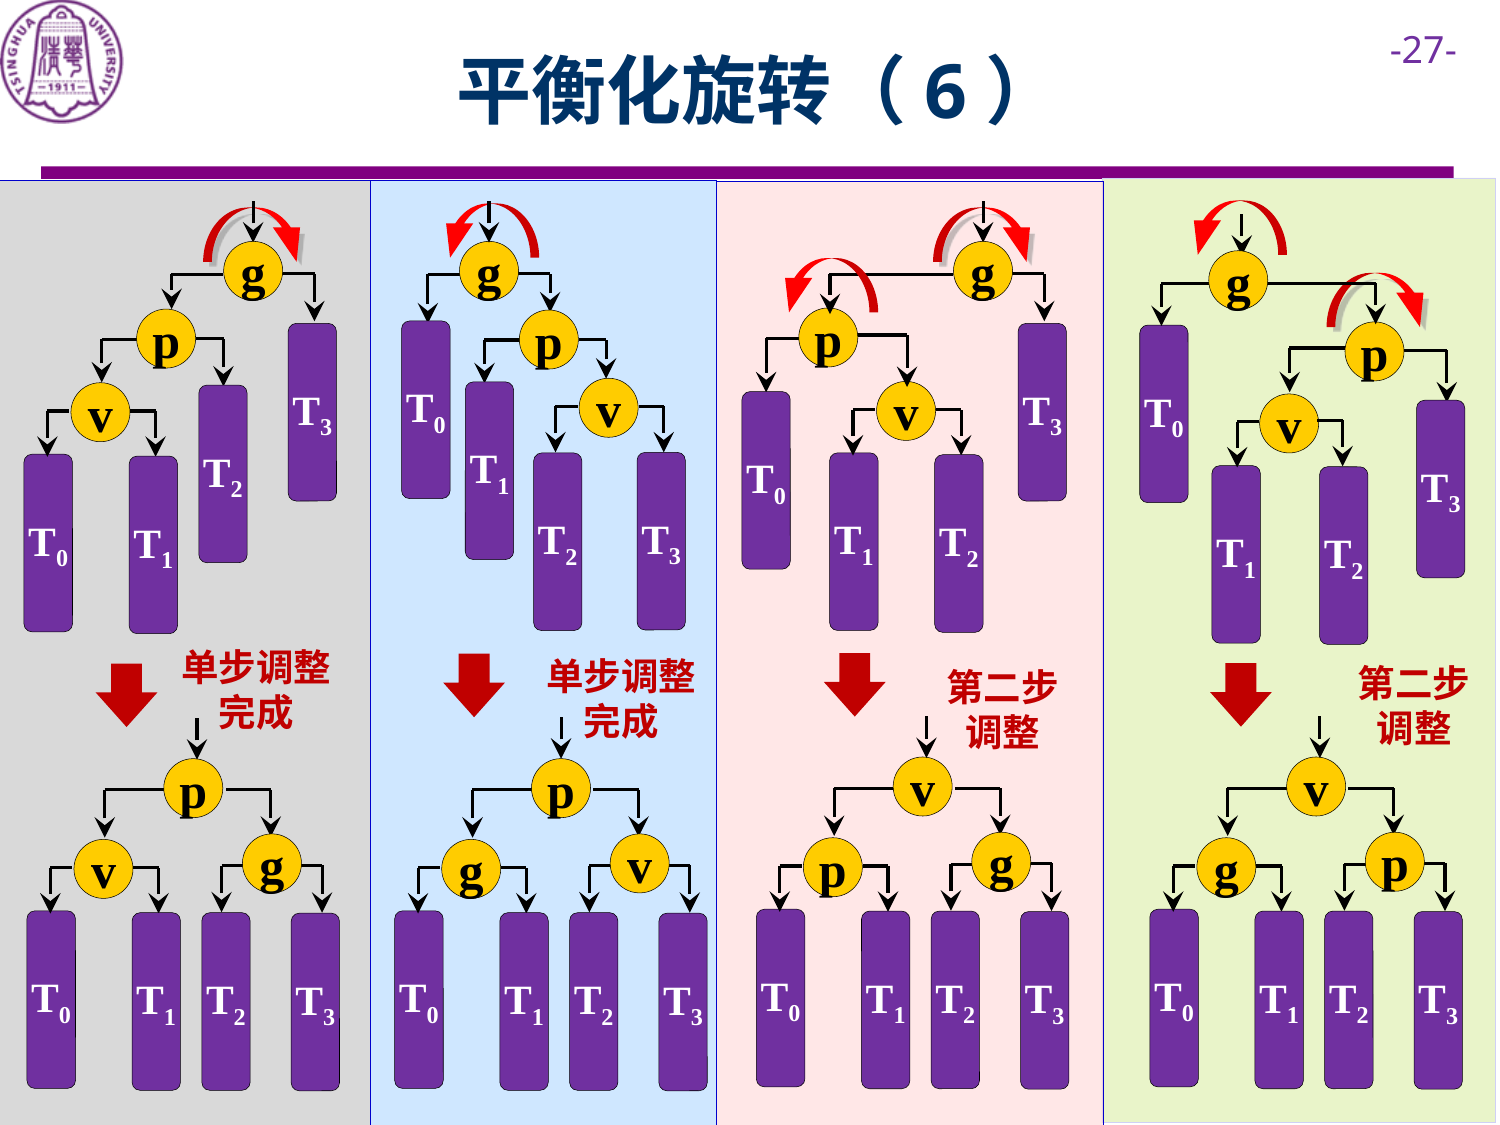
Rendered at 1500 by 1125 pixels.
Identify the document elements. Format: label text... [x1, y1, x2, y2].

text_box 第二步 调整 [1338, 653, 1490, 758]
text_box 单步调整完成 [525, 645, 718, 750]
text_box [471, 789, 534, 838]
text_box T3 [658, 913, 708, 1091]
text_box [370, 180, 716, 1125]
text_box [95, 663, 158, 716]
text_box [716, 181, 1104, 1125]
text_box [1210, 663, 1272, 714]
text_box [401, 200, 686, 631]
text_box p [531, 758, 591, 818]
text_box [589, 865, 612, 913]
text_box T0 [394, 910, 444, 1089]
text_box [26, 717, 340, 1092]
title 平衡化旋转（6） [135, 13, 1383, 165]
text_box v [610, 834, 670, 893]
text_box 第二步 调整 [927, 656, 1078, 762]
text_box T1 [499, 912, 549, 1091]
text_box g [441, 839, 501, 899]
text_box [823, 653, 886, 714]
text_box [1139, 200, 1466, 645]
text_box [0, 180, 370, 1125]
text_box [654, 864, 691, 913]
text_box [741, 200, 1067, 633]
text_box [443, 653, 505, 718]
text_box 单步调整完成 [160, 636, 352, 741]
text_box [23, 200, 337, 634]
text_box [1101, 177, 1496, 1123]
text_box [500, 867, 527, 914]
text_box T2 [569, 912, 618, 1091]
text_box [755, 715, 1070, 1090]
picture [0, 0, 124, 124]
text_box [1149, 715, 1463, 1090]
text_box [593, 789, 640, 837]
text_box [417, 867, 441, 914]
